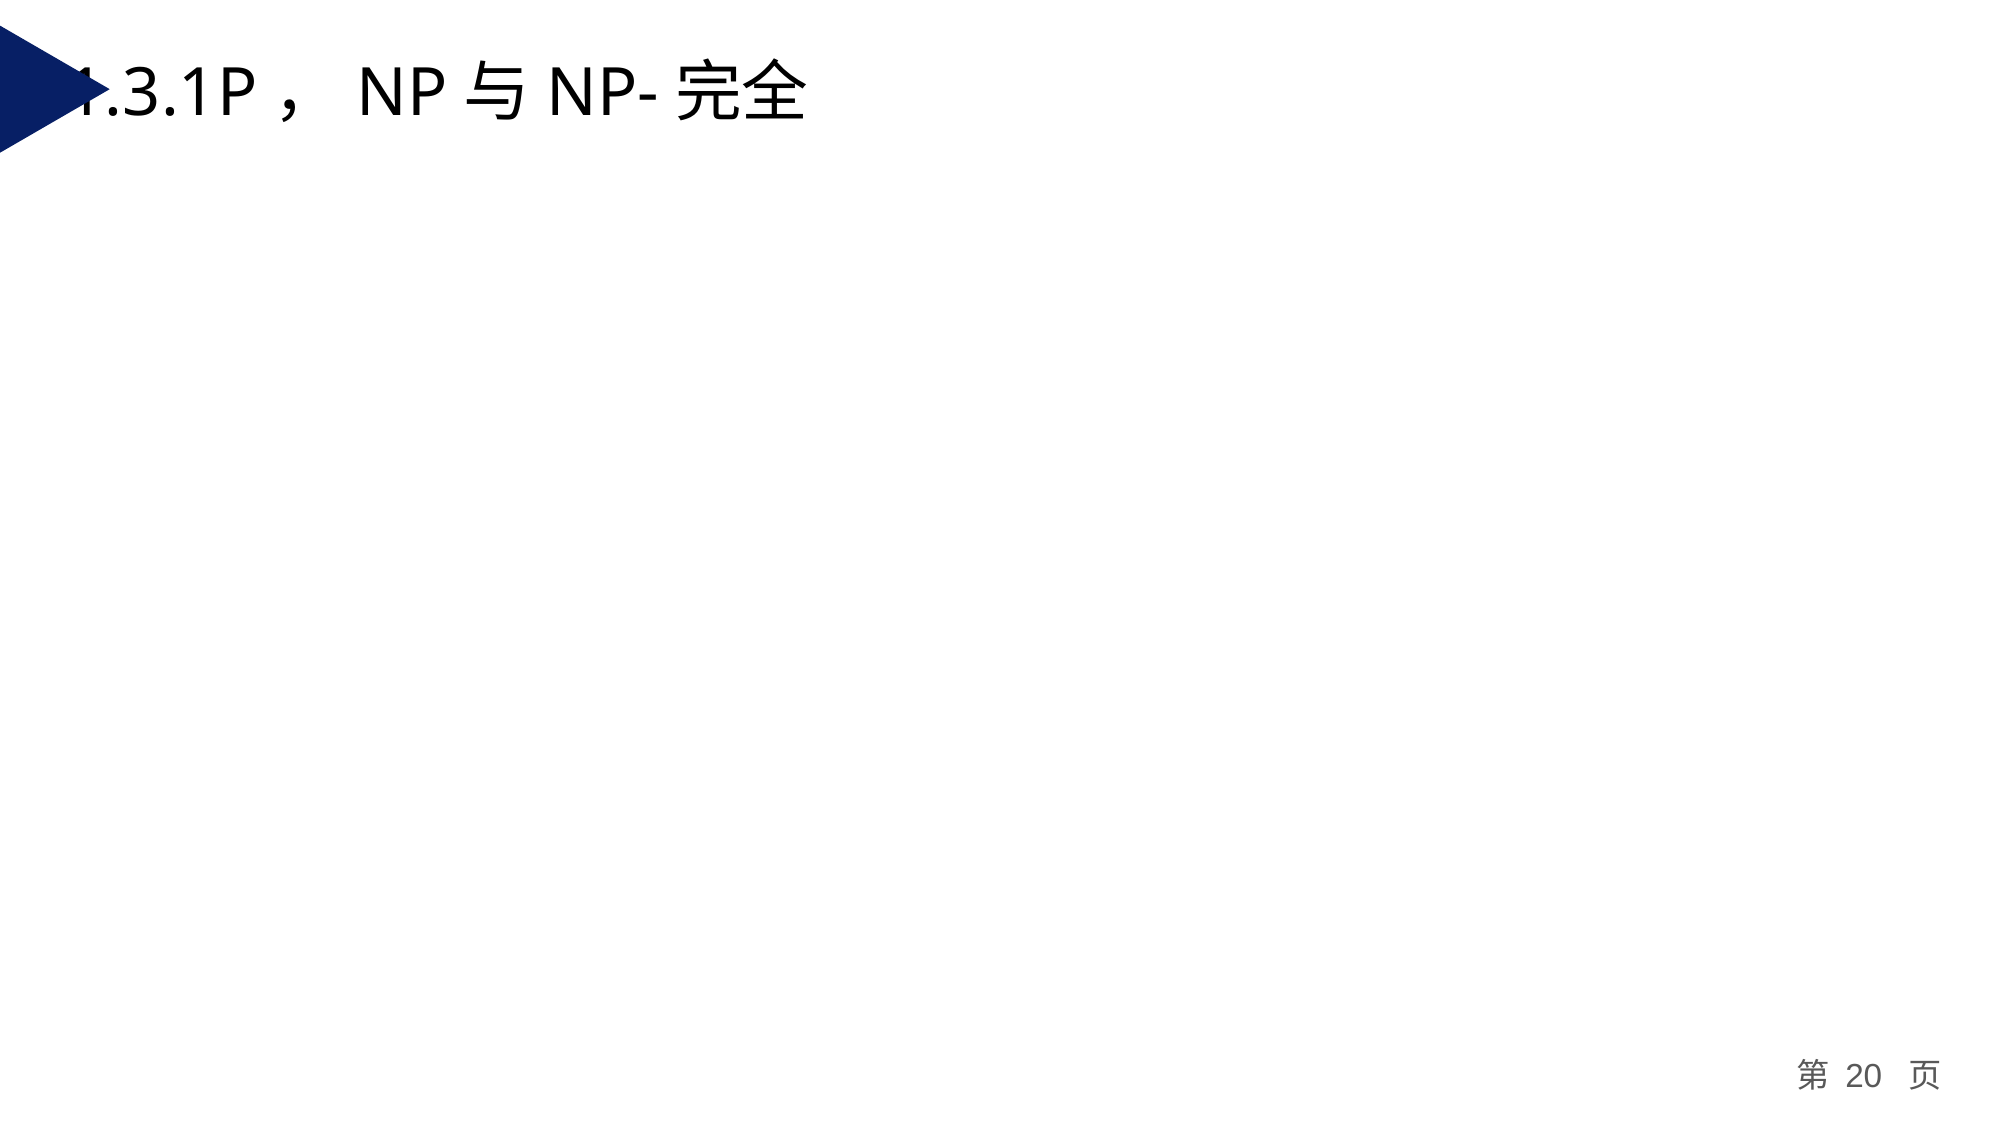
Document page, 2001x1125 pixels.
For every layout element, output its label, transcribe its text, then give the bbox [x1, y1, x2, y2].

text_box 1.3.1P，NP与NP-完全 [46, 39, 829, 140]
text_box [0, 25, 110, 153]
